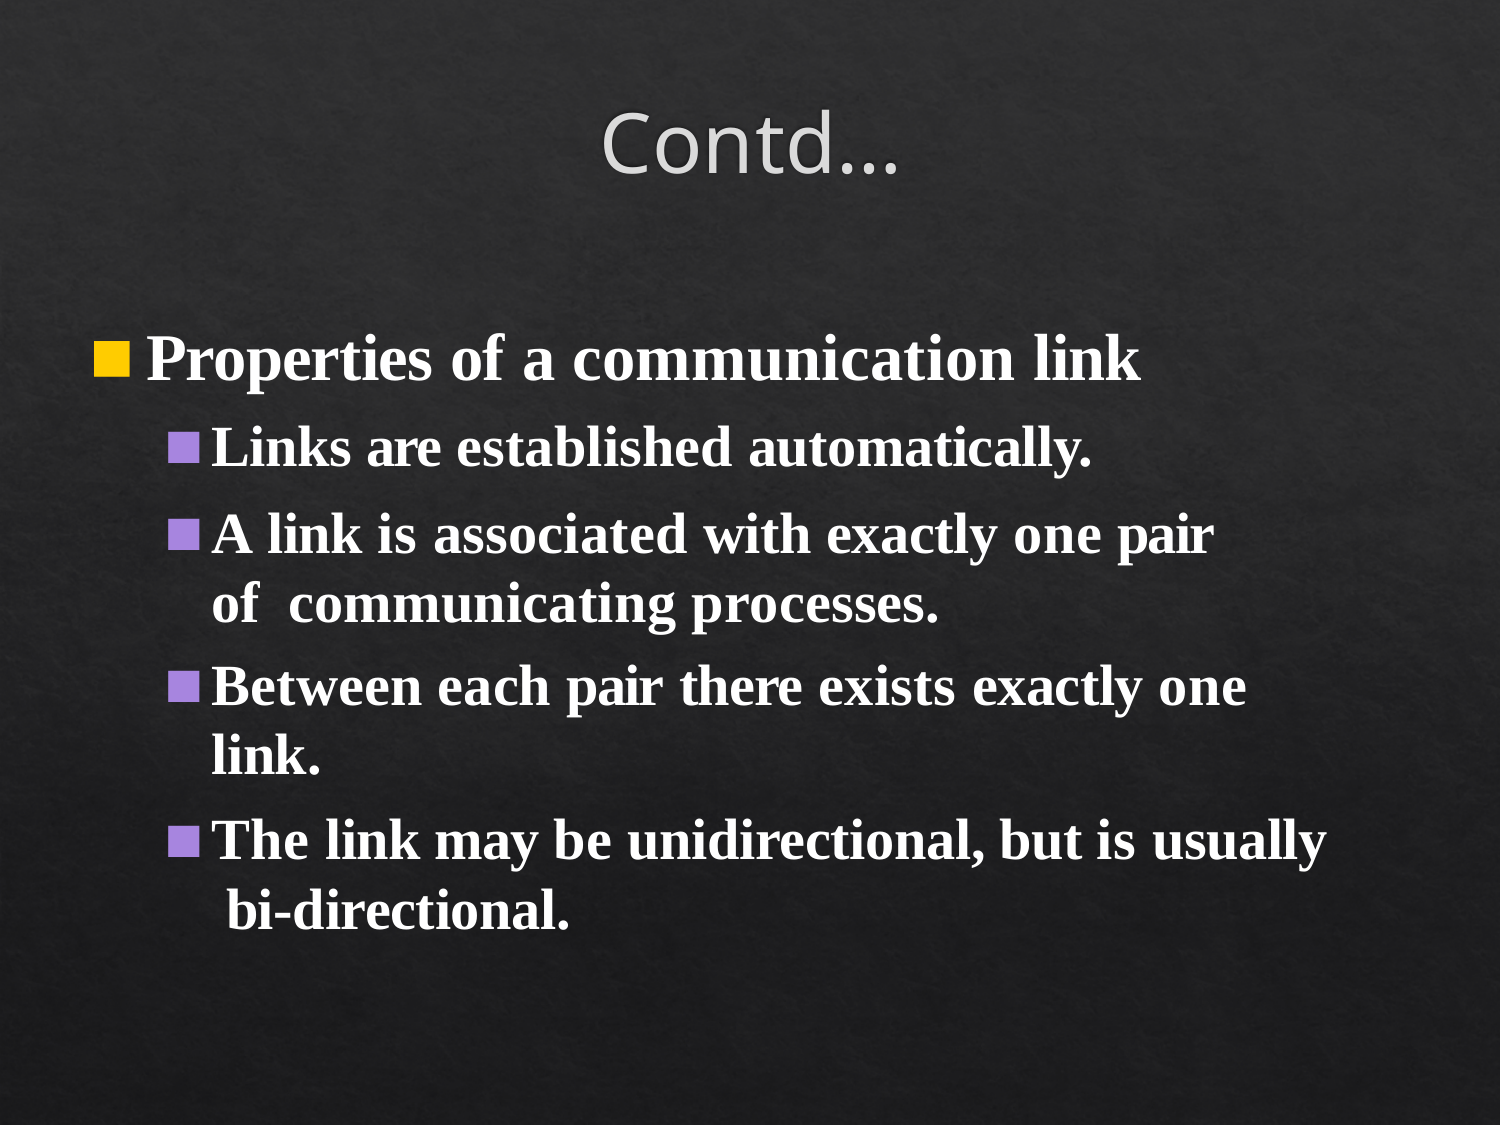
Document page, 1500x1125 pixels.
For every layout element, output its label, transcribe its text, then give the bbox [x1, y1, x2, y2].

text_box Properties of a communication link Links are established automatically. A link is associated with exactly one pair of communicating processes. Between each pair there exists exactly one link. The link may be unidirectional, but is usually bi-directional. [81, 294, 1382, 942]
title Contd… [581, 43, 918, 234]
